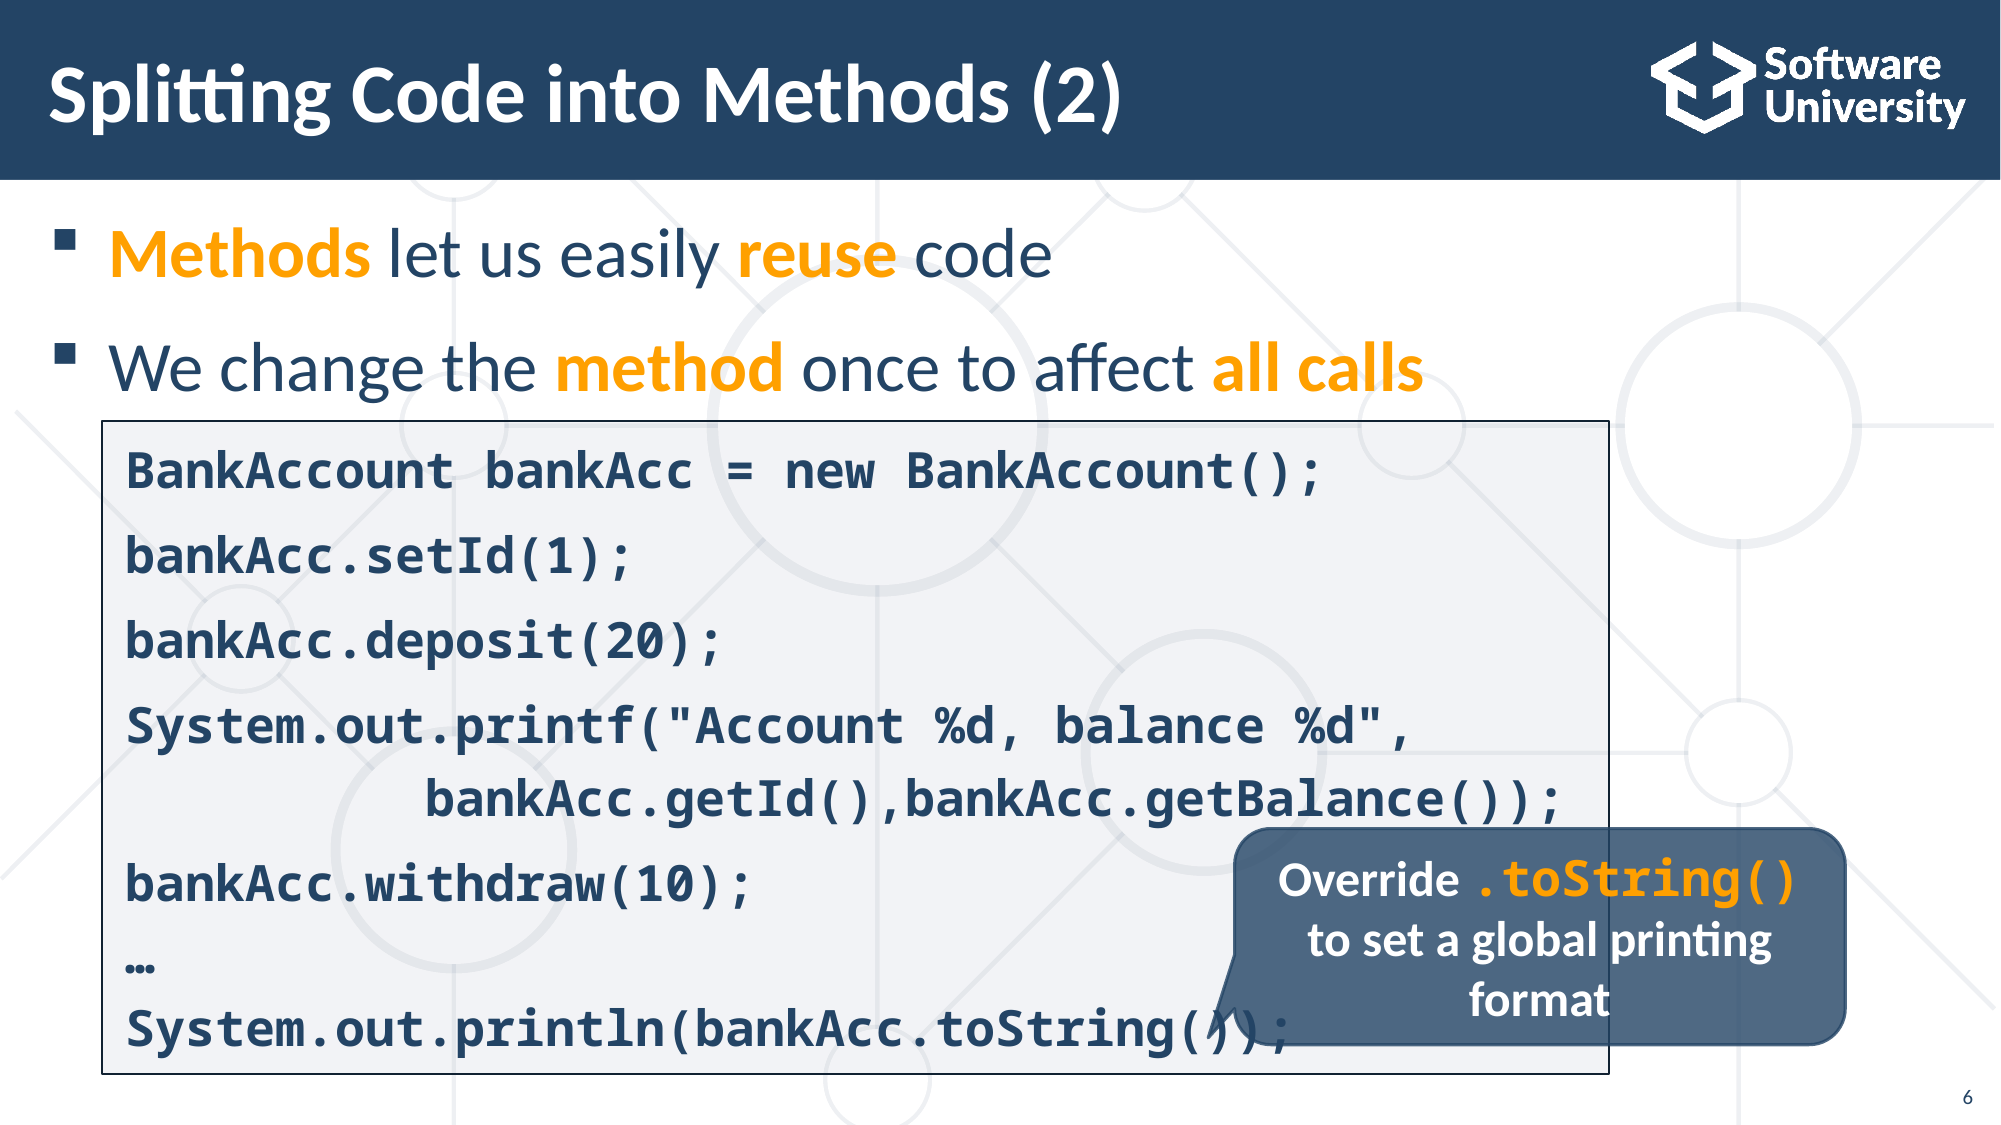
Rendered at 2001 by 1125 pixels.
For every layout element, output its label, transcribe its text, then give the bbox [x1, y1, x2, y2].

slide_number 6 [1927, 1067, 1989, 1117]
text_box Override .toString() to set a global printing format [1206, 826, 1848, 1047]
picture [1651, 41, 1966, 134]
list Methods let us easily reuse code We change the method once to affect all calls [31, 196, 1970, 1104]
text_box BankAccount bankAcc = new BankAccount(); bankAcc.setId(1); bankAcc.deposit(20); System.out.printf("Account %d, balance %d", bankAcc.getId(),bankAcc.getBalance()); bankAcc.withdraw(10); … System.out.println(bankAcc.toString()); [101, 421, 1609, 1075]
title Splitting Code into Methods (2) [31, 16, 1625, 162]
